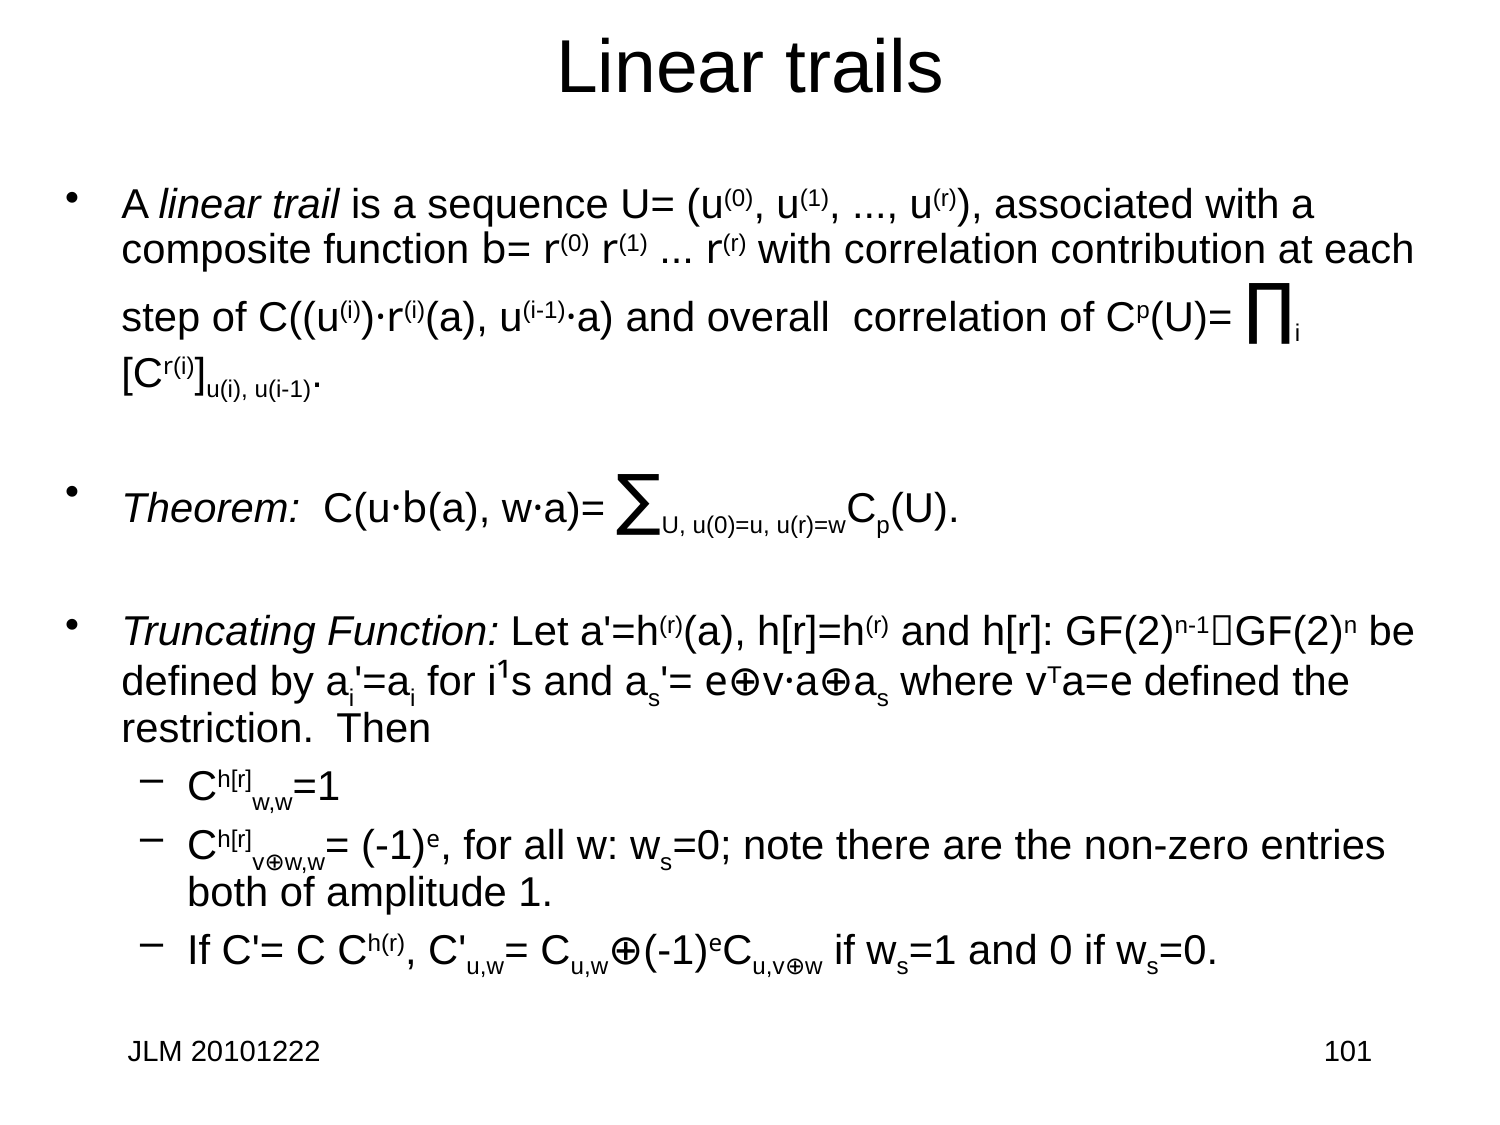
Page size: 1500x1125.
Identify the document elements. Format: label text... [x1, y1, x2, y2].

slide_number 101 [1074, 1024, 1388, 1101]
list A linear trail is a sequence U= (u(0), u(1), ..., u(r)), associated with a composite function b= r(0) r(1) ... r(r) with correlation contribution at each step of C((u(i))·r(i)(a), u(i-1)·a) and overall correlation of Cp(U)= ∏i [Cr(i)]u(i), u(i-1). Theorem: C(u·b(a), w·a)= ∑U, u(0)=u, u(r)=wCp(U). Truncating Function: Let a'=h(r)(a), h[r]=h(r) and h[r]: GF(2)n-1GF(2)n be defined by ai'=ai for i¹s and as'= e⊕v·a⊕as where vTa=e defined the restriction. Then Ch[r]w,w=1 Ch[r]v⊕w,w= (-1)e, for all w: ws=0; note there are the non-zero entries both of amplitude 1. If C'= C Ch(r), C'u,w= Cu,w⊕(-1)eCu,v⊕w if ws=1 and 0 if ws=0. [49, 174, 1438, 988]
slide_number JLM 20101222 [111, 1024, 426, 1101]
title Linear trails [112, 0, 1388, 126]
